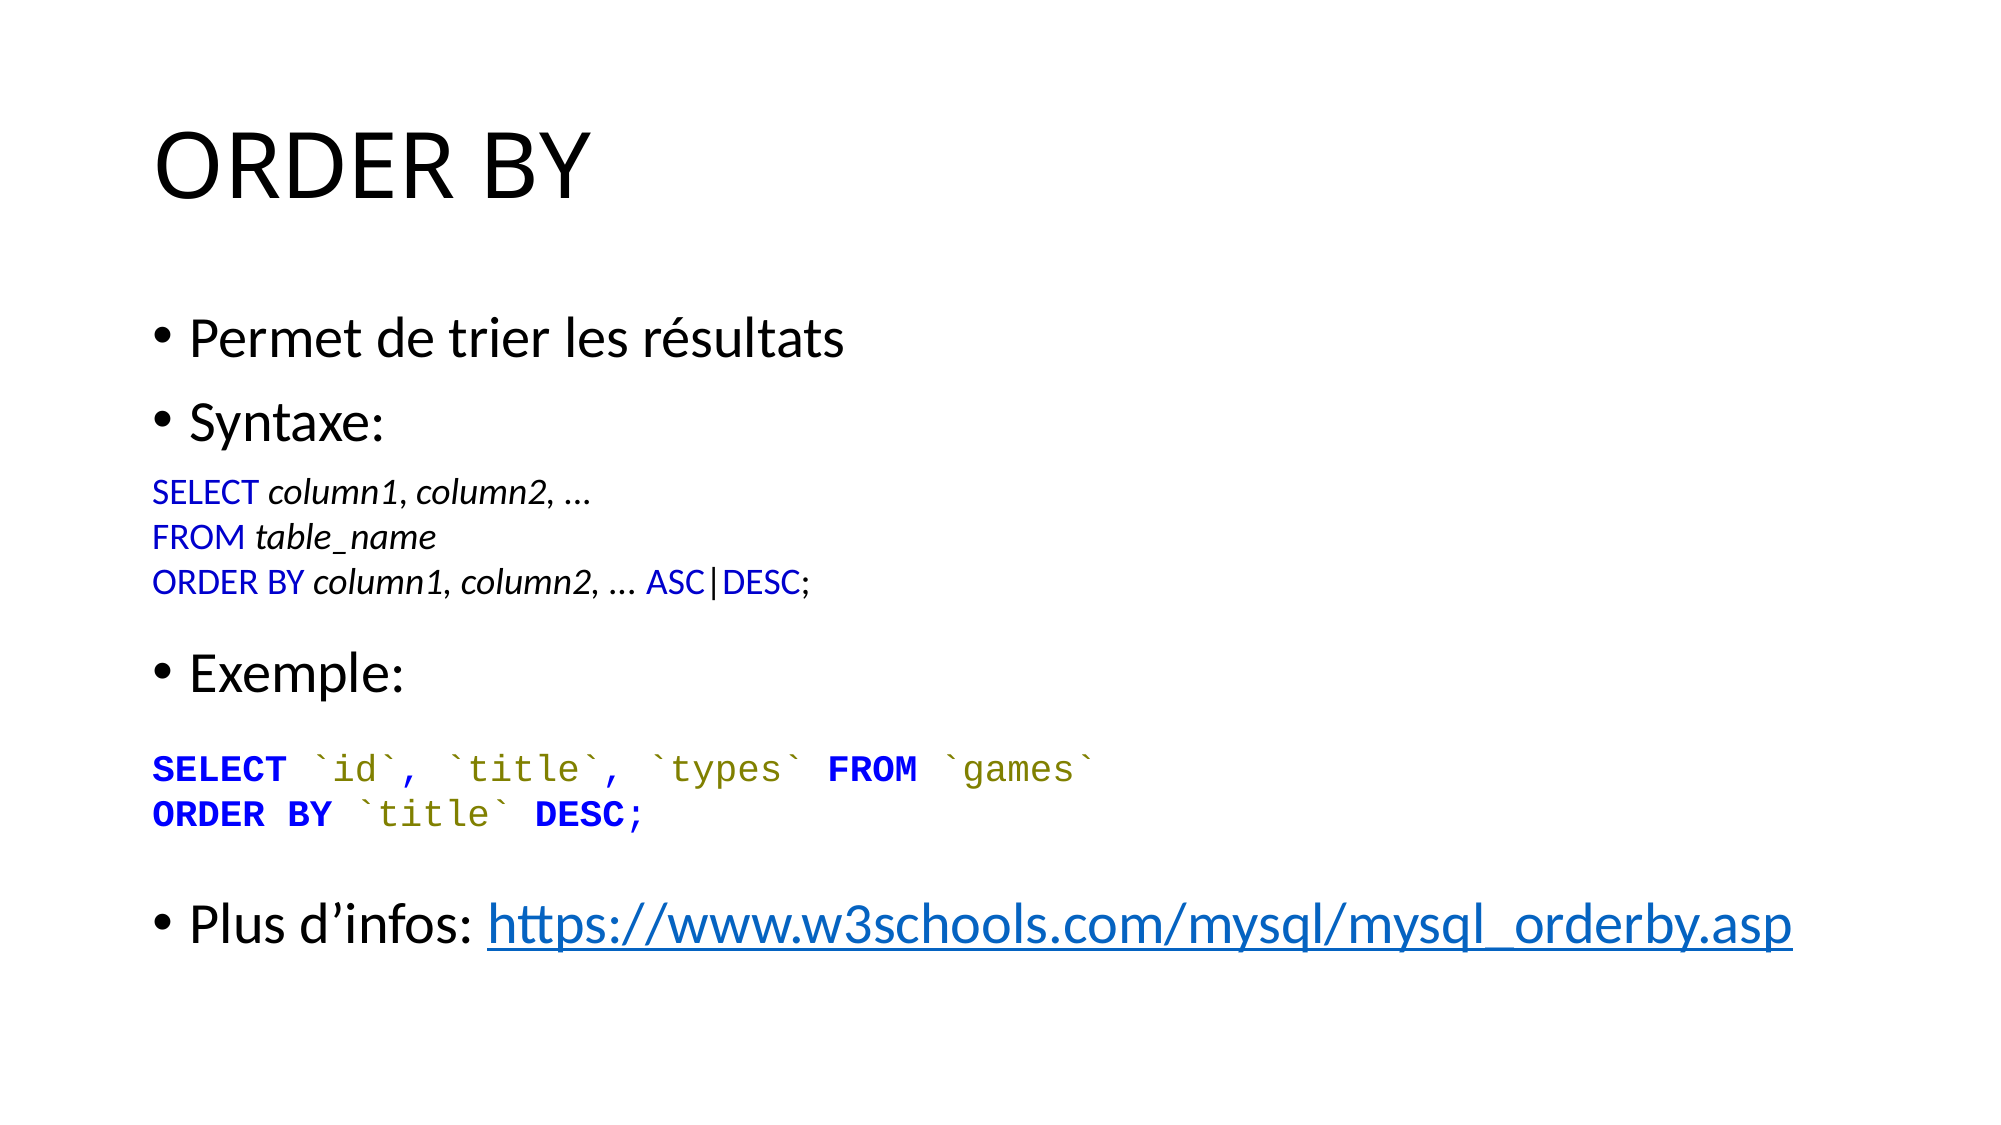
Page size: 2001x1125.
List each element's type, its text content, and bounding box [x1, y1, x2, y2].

list Permet de trier les résultats Syntaxe: Exemple: Plus d’infos: https://www.w3schools.com/mysql/mysql_orderby.asp [137, 299, 1863, 1014]
text_box SELECT `id`, `title`, `types` FROM `games` ORDER BY `title` DESC; [137, 736, 1154, 887]
title ORDER BY [137, 59, 1863, 278]
text_box SELECT column1, column2, ... FROM table_name ORDER BY column1, column2, ... ASC|DESC; [137, 460, 993, 610]
